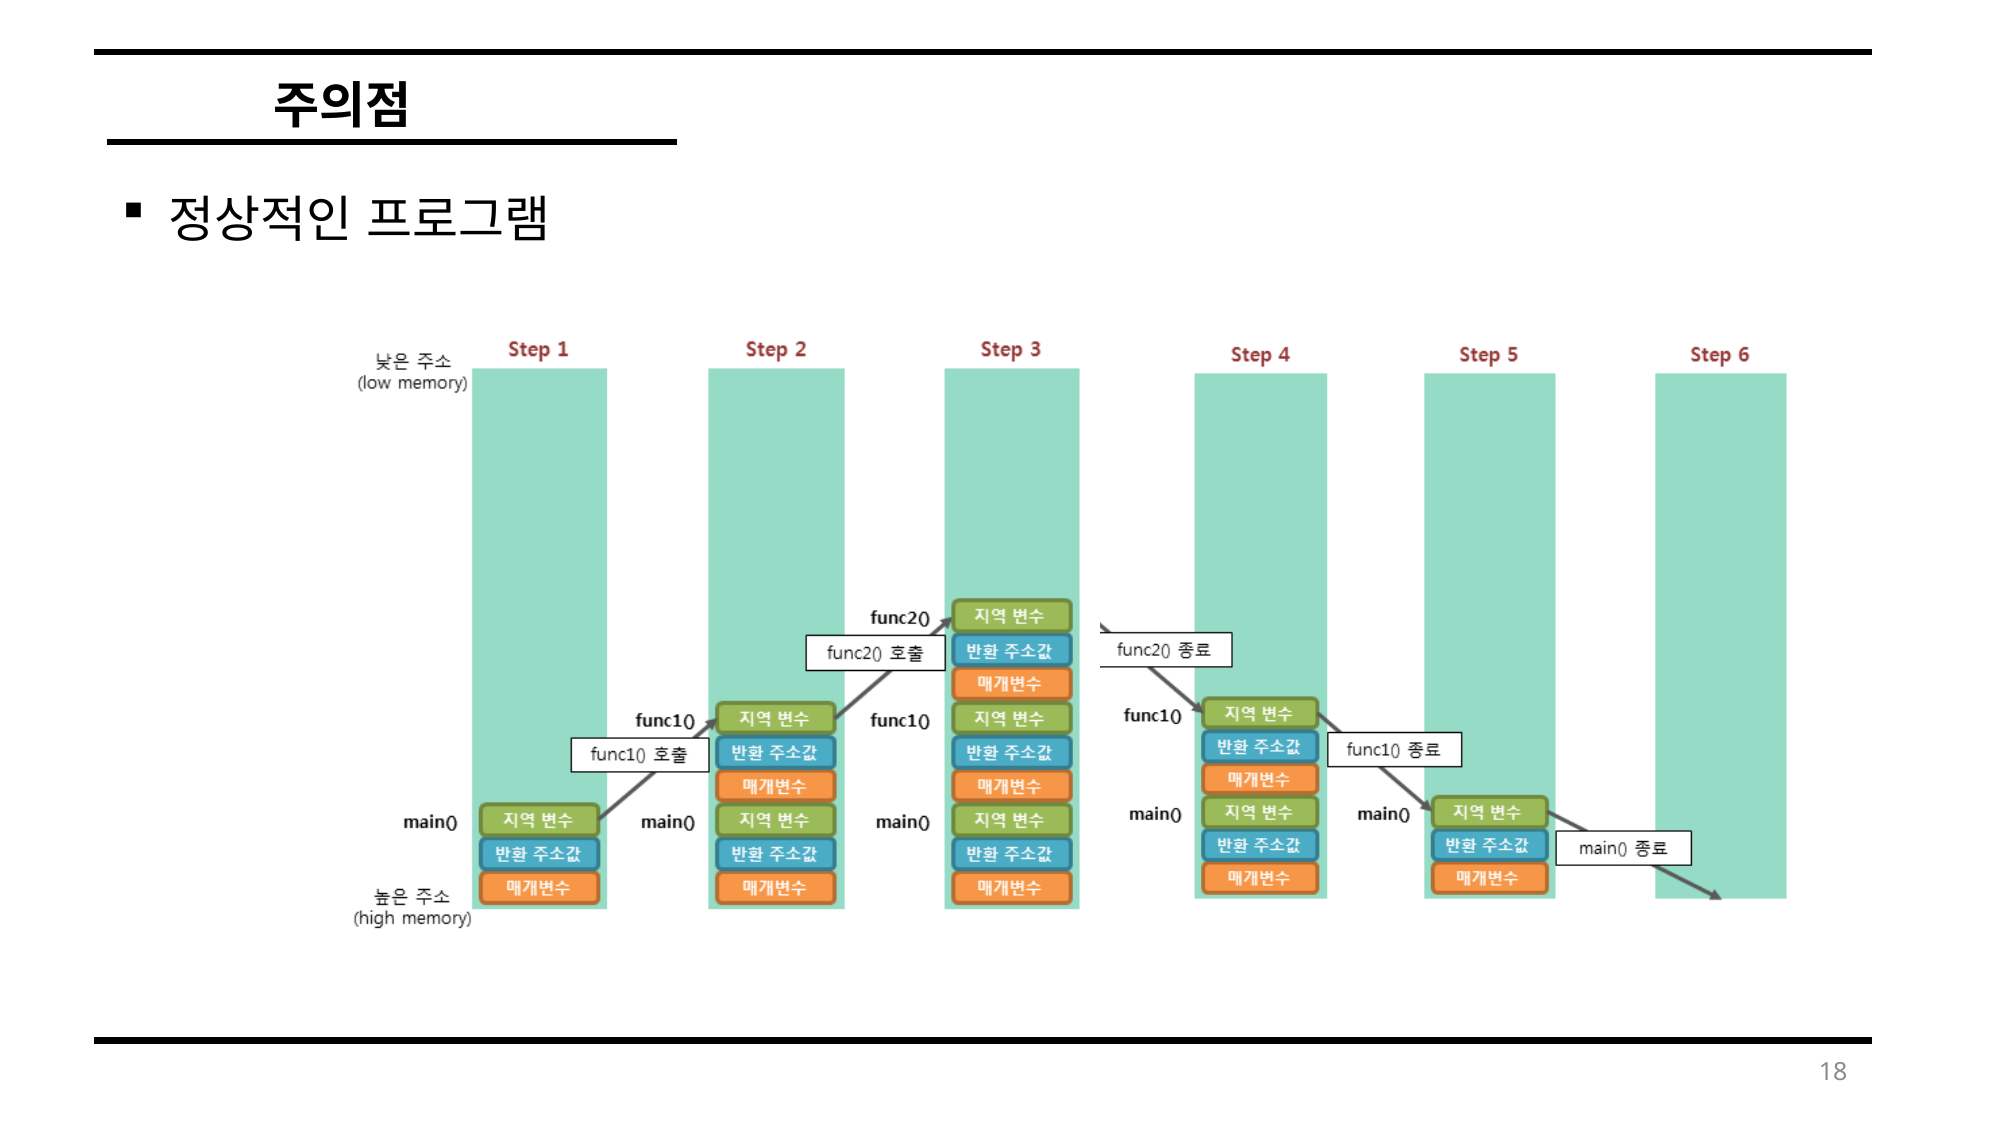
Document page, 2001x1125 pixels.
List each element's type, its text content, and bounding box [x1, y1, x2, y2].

text_box 주의점 [93, 66, 1594, 142]
picture [344, 328, 1809, 939]
text_box 정상적인 프로그램 [107, 179, 900, 325]
slide_number 18 [1412, 1042, 1863, 1103]
